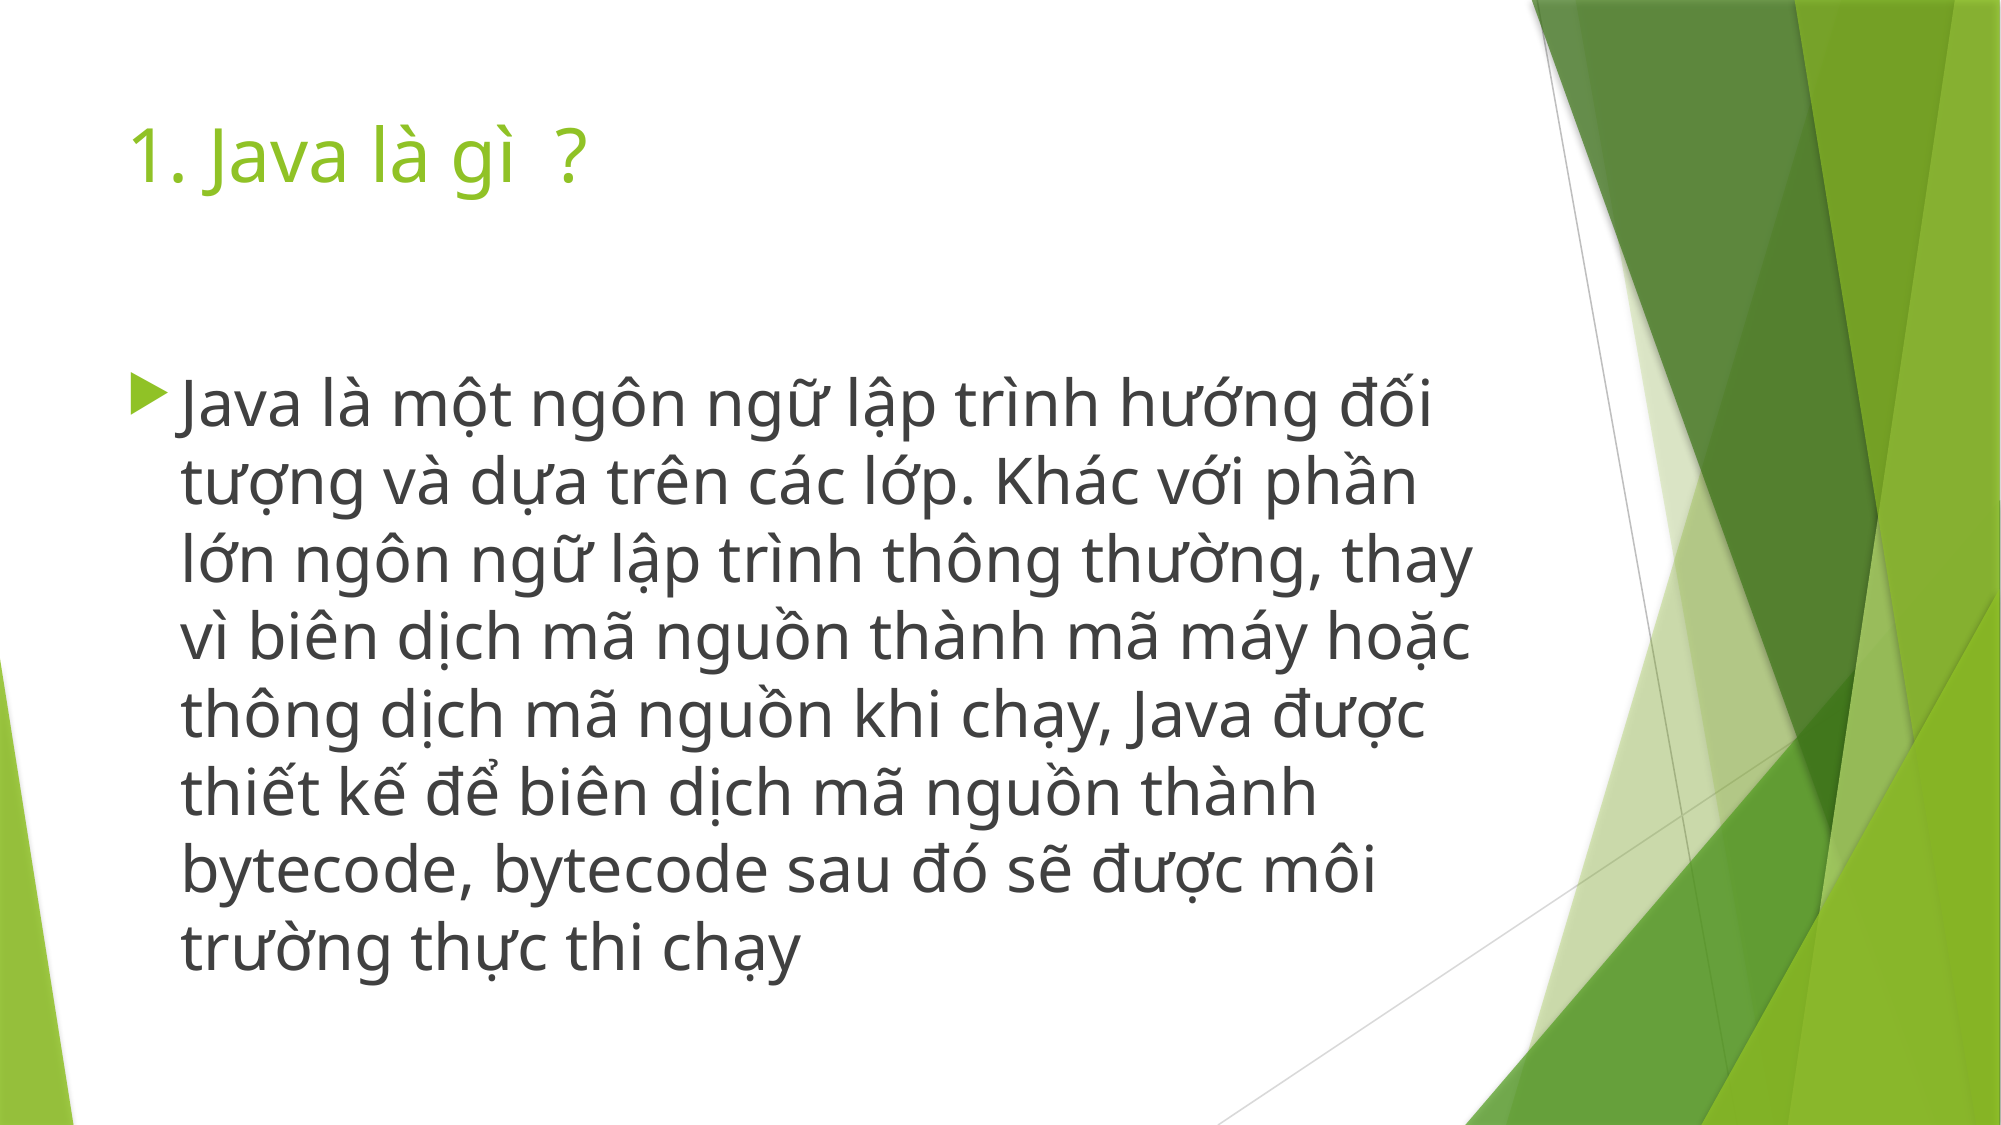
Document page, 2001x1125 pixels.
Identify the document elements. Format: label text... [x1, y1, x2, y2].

list Java là một ngôn ngữ lập trình hướng đối tượng và dựa trên các lớp. Khác với phần lớn ngôn ngữ lập trình thông thường, thay vì biên dịch mã nguồn thành mã máy hoặc thông dịch mã nguồn khi chạy, Java được thiết kế để biên dịch mã nguồn thành bytecode, bytecode sau đó sẽ được môi trường thực thi chạy [111, 354, 1522, 992]
title 1. Java là gì ? [111, 99, 1522, 317]
